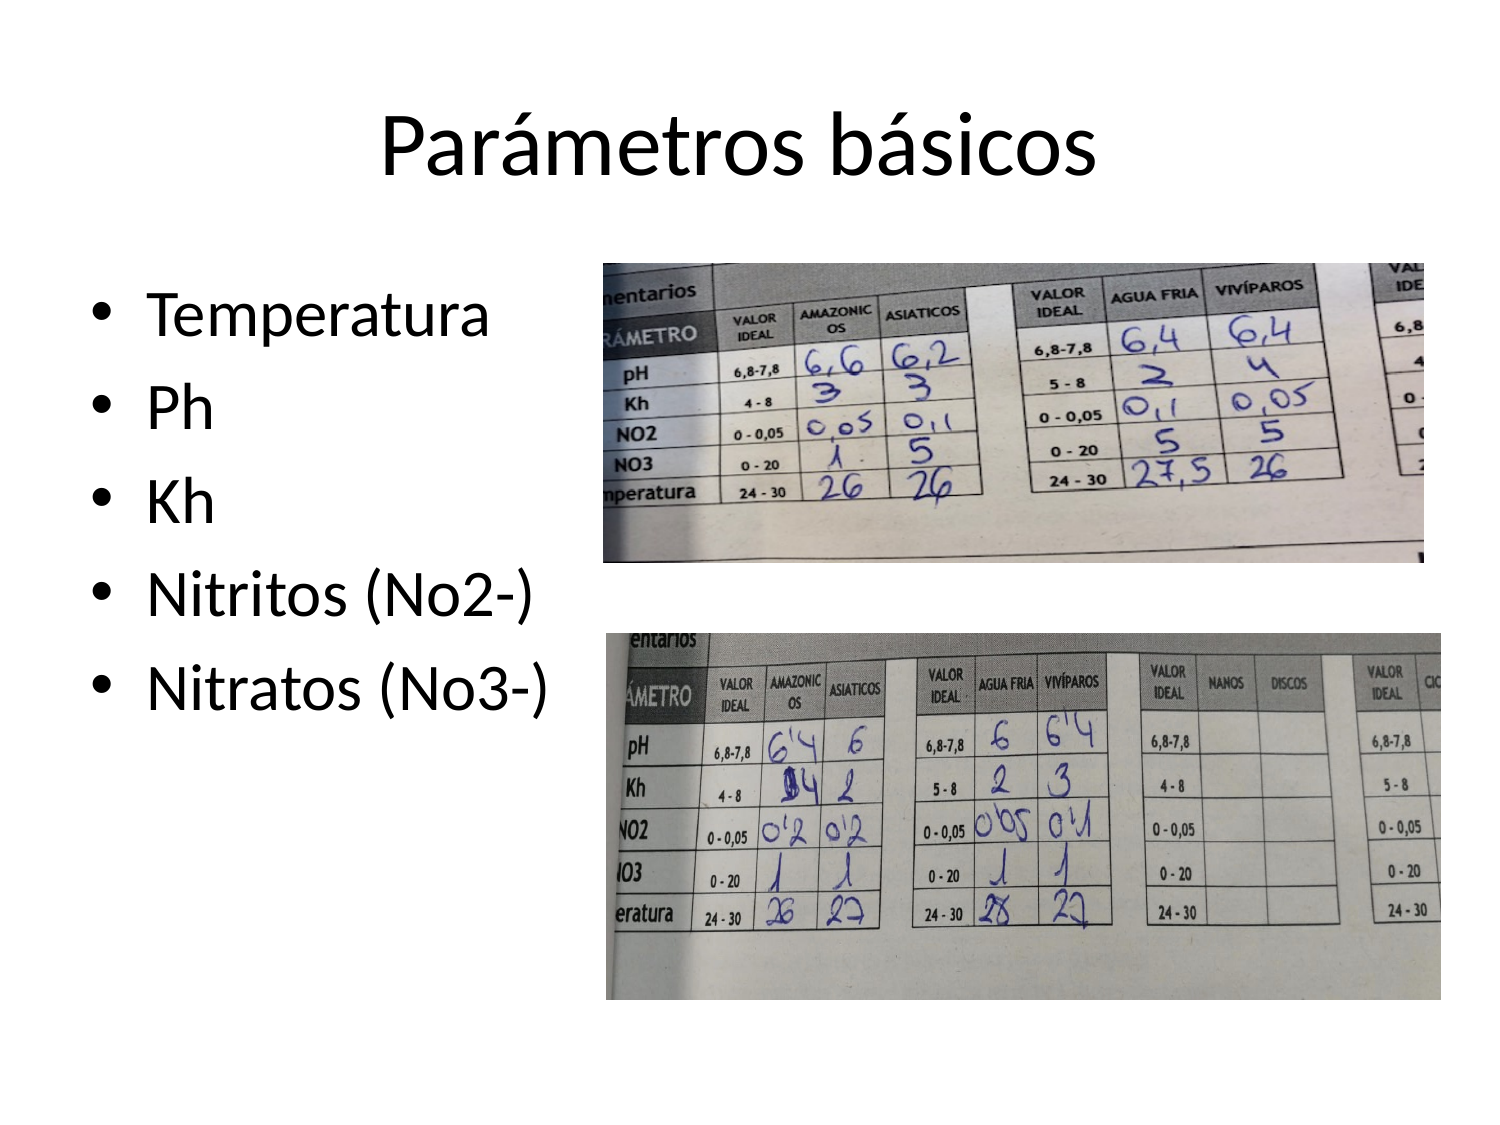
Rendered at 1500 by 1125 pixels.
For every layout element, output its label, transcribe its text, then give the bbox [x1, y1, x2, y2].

title Parámetros básicos [75, 45, 1425, 233]
picture [605, 633, 1441, 1000]
list Temperatura Ph Kh Nitritos (No2-) Nitratos (No3-) [75, 262, 1425, 1005]
picture [603, 263, 1424, 563]
